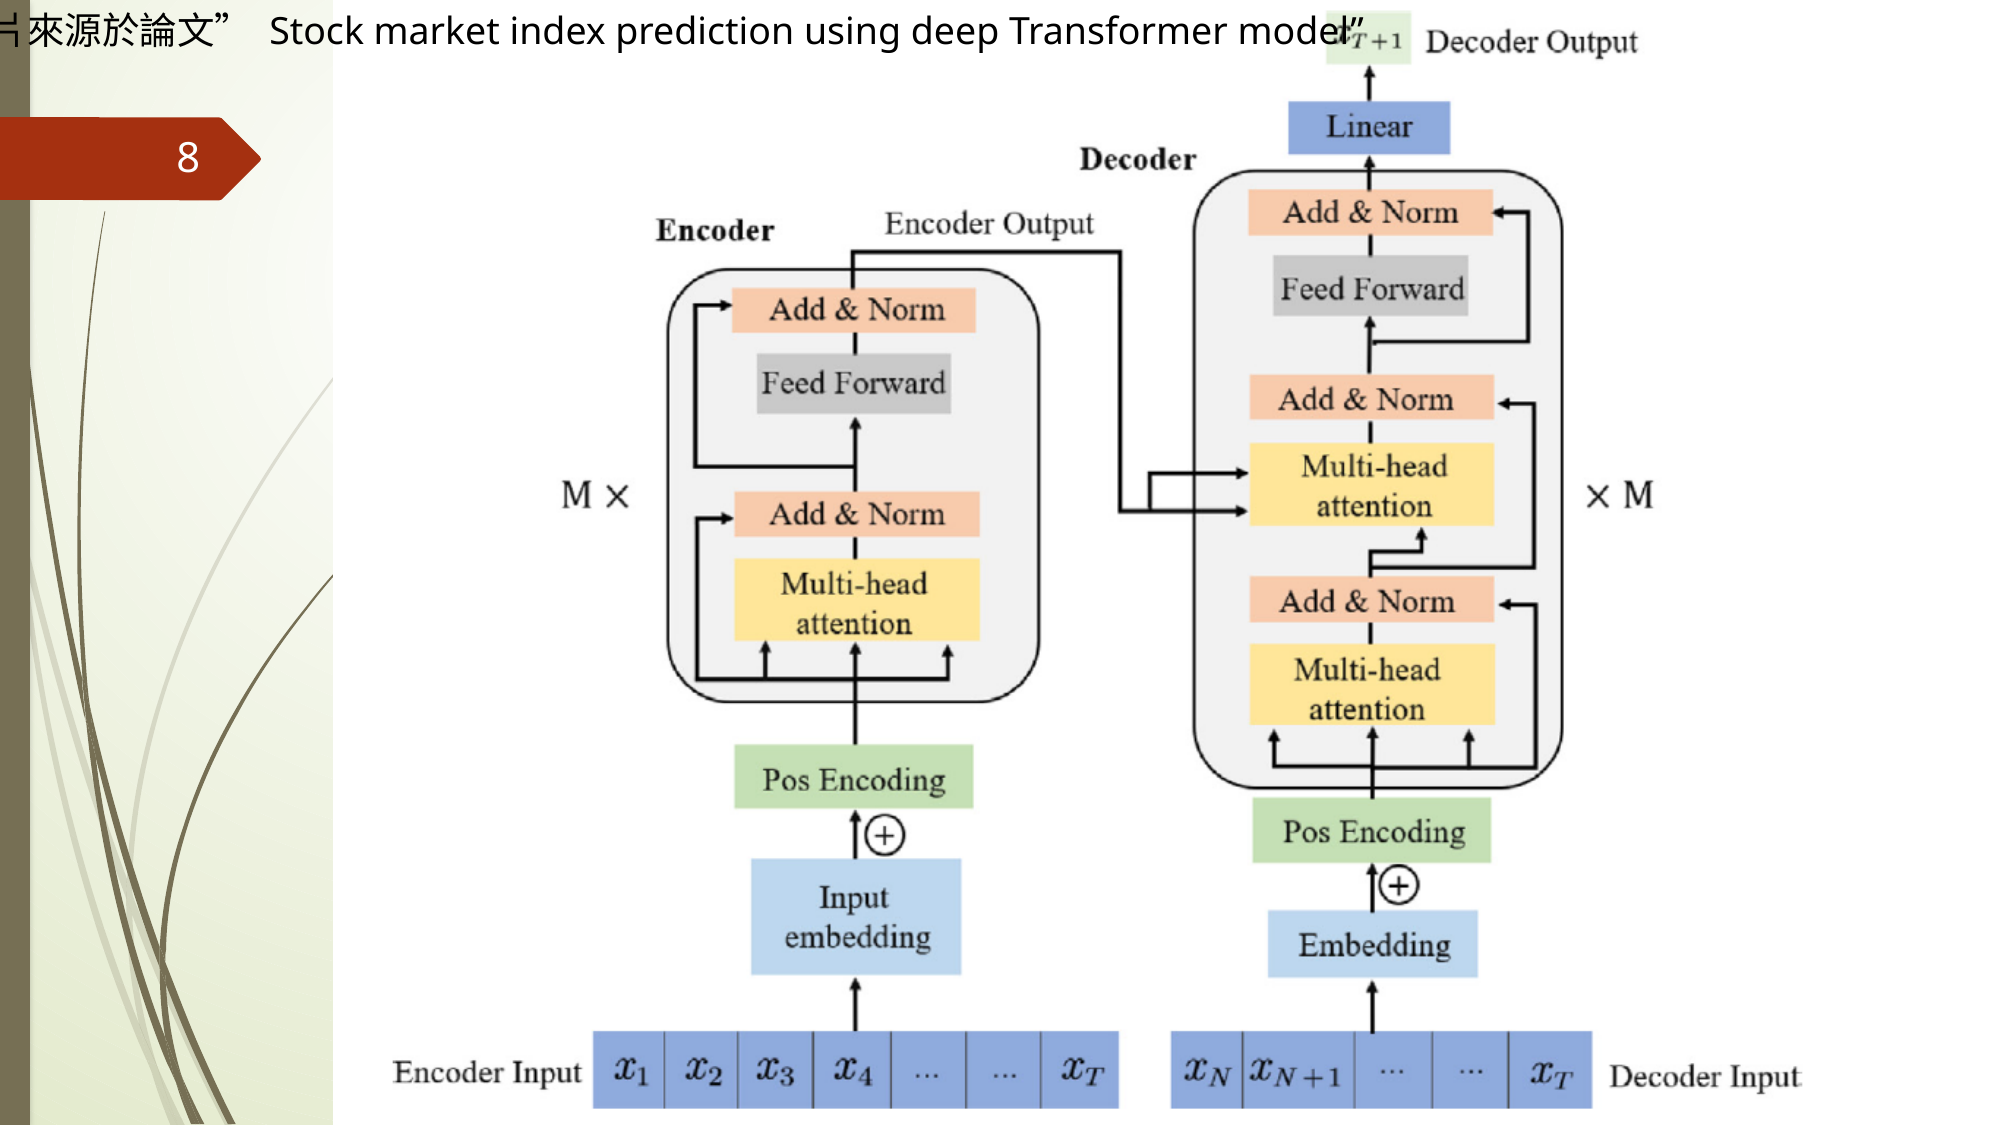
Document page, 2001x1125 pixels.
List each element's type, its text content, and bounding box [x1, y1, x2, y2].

slide_number 8 [87, 129, 216, 190]
text_box 圖片來源於論文” Stock market index prediction using deep Transformer model” [0, 0, 332, 60]
picture [333, 0, 2000, 1125]
